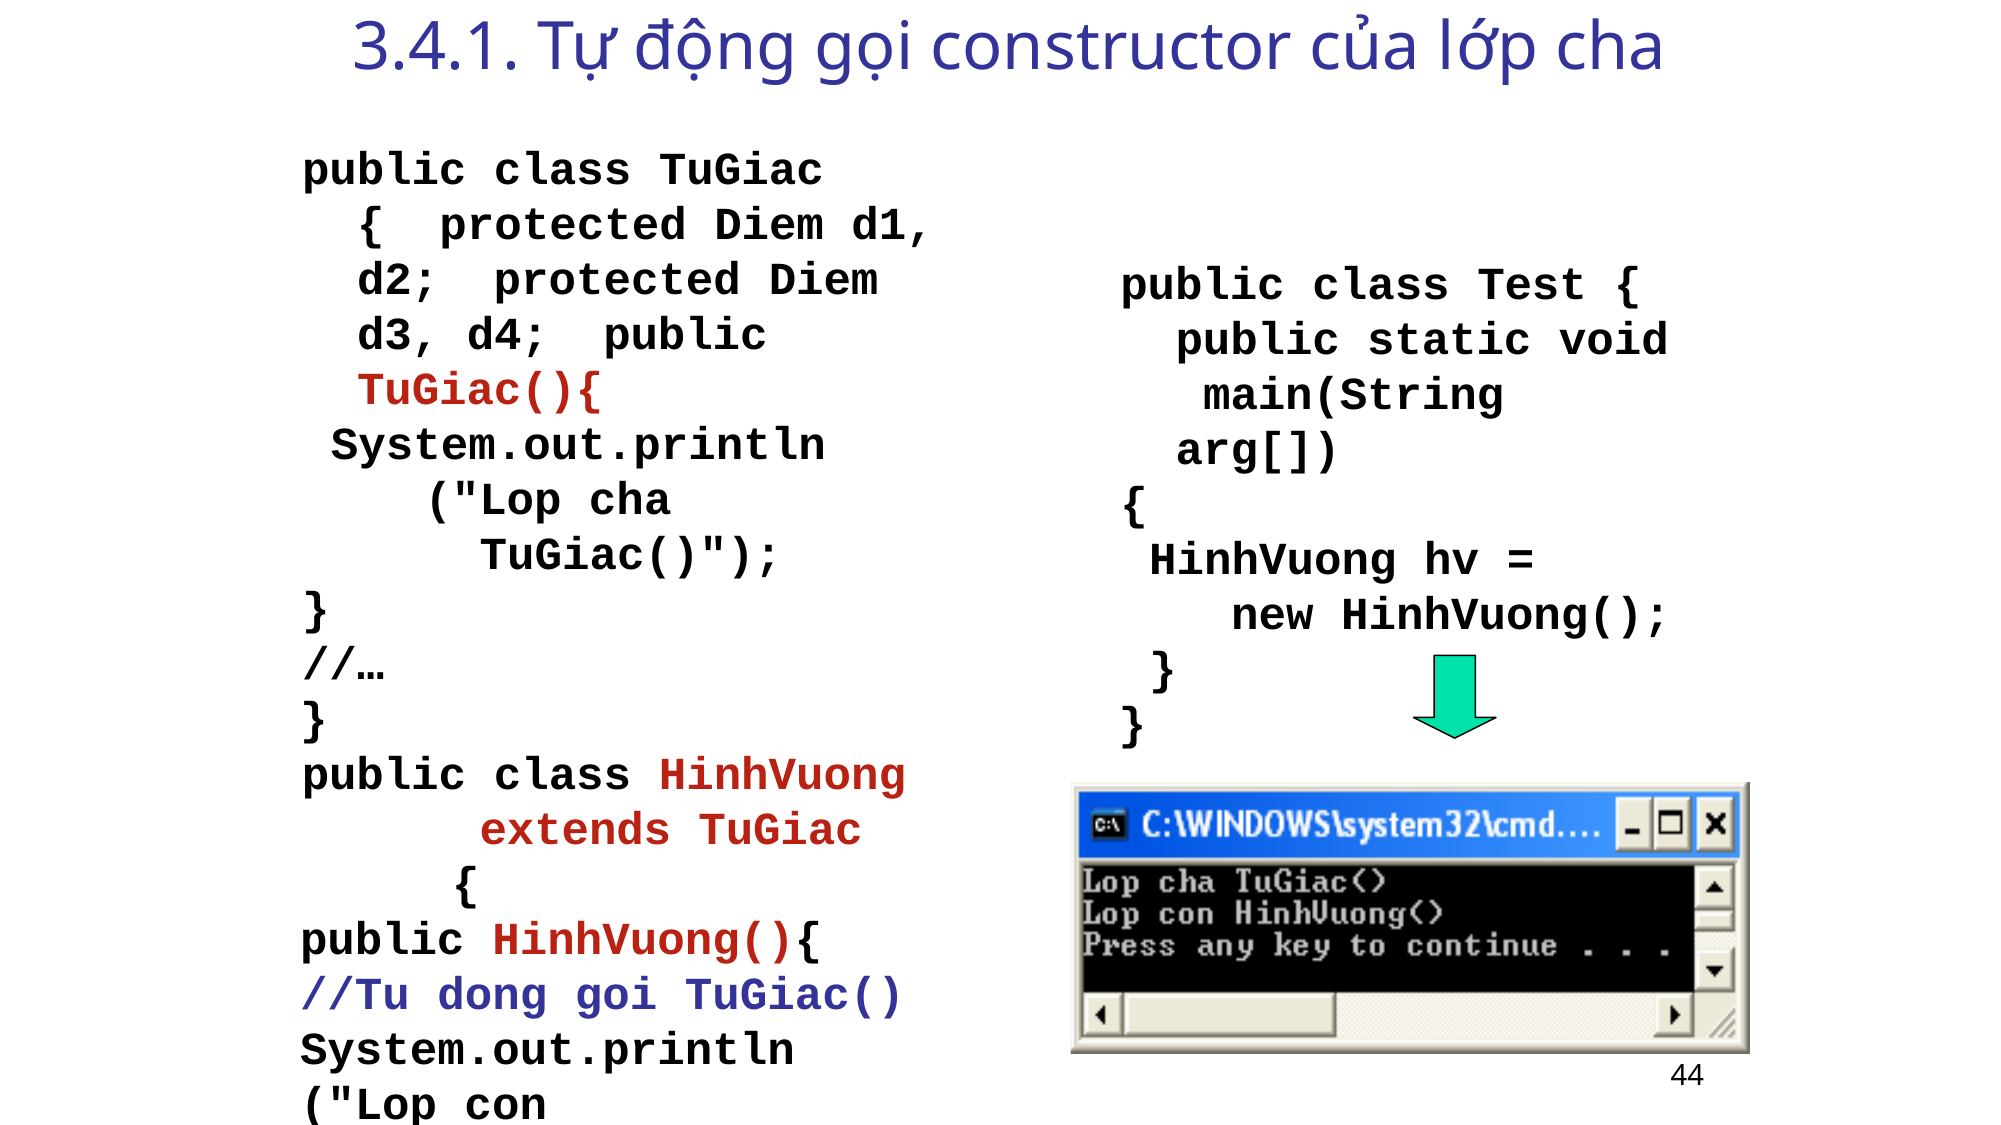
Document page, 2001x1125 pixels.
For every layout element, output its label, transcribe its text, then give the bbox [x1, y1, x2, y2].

text_box [1070, 782, 1750, 1054]
text_box 44 [1668, 1054, 1705, 1092]
title 3.4.1. Tự động gọi constructor của lớp cha [350, 0, 1669, 138]
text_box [1412, 654, 1497, 739]
text_box public class Test { public static void main(String arg[]) { HinhVuong hv = new HinhVuong(); } } [1118, 251, 1730, 749]
text_box public class TuGiac { protected Diem d1, d2; protected Diem d3, d4; public TuGiac(){ System.out.println ("Lop cha TuGiac()"); } //… } public class HinhVuong extends TuGiac { public HinhVuong(){ //Tu dong goi TuGiac() System.out.println ("Lop con HinhVuong()"); } } [300, 136, 1062, 1125]
